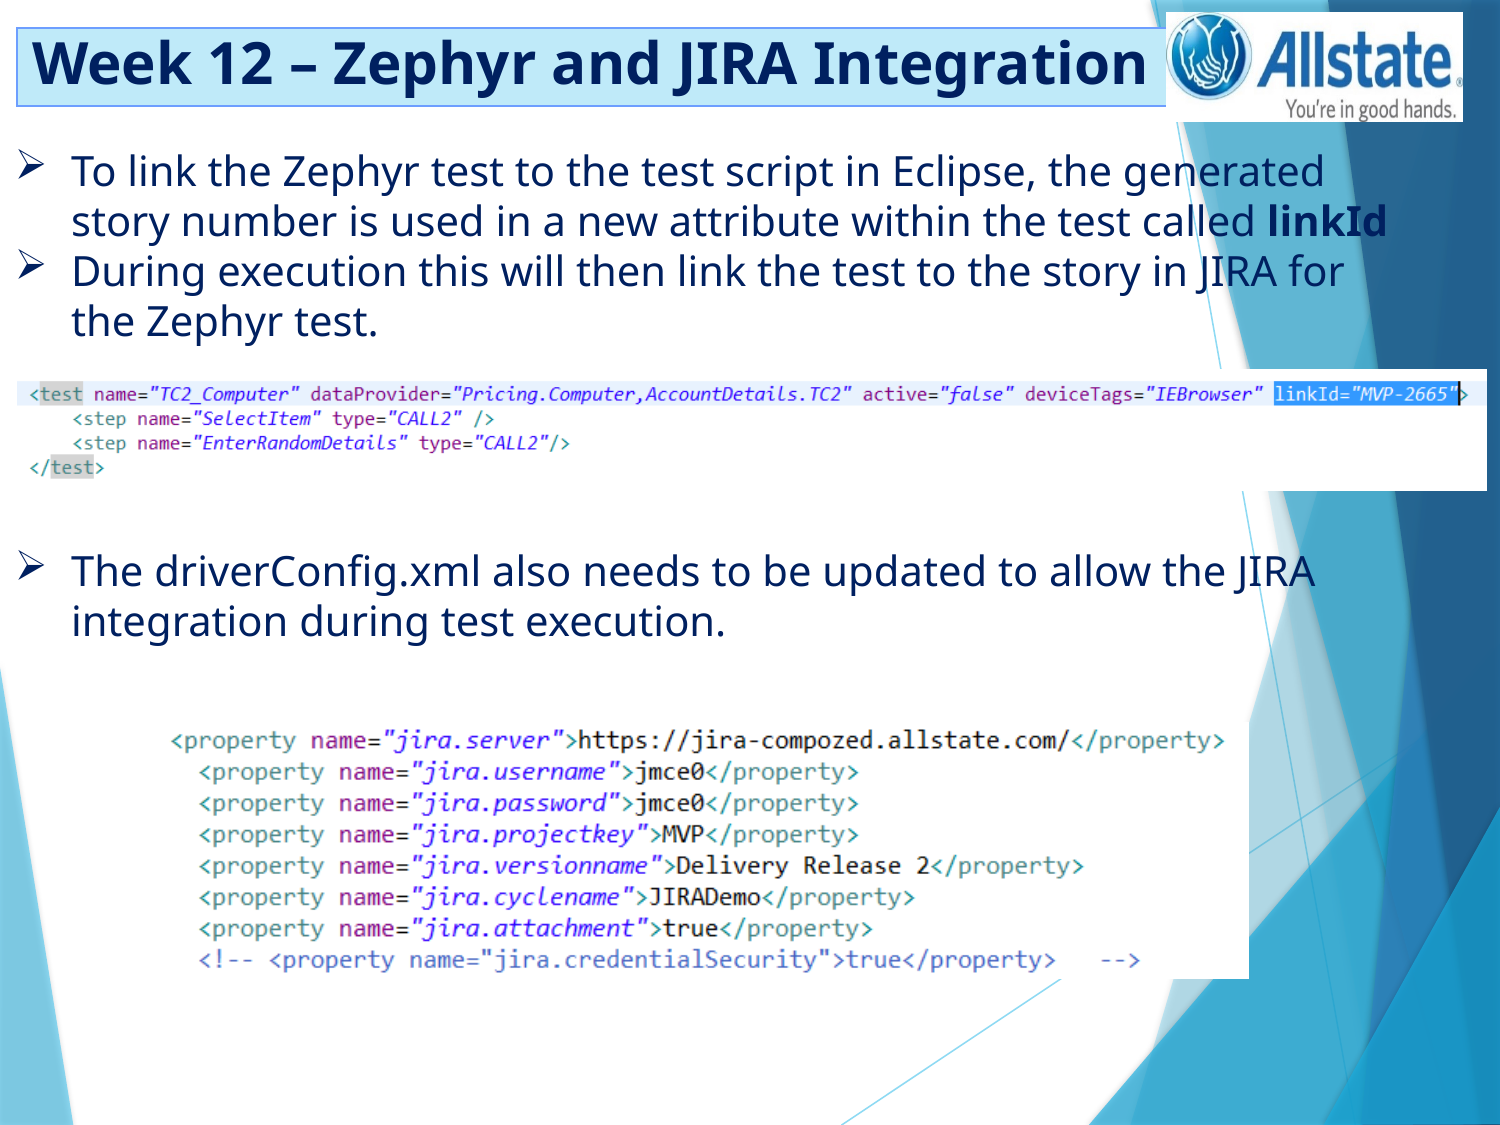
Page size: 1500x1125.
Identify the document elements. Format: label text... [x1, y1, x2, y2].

text_box To link the Zephyr test to the test script in Eclipse, the generated story number is used in a new attribute within the test called linkId During execution this will then link the test to the story in JIRA for the Zephyr test. The driverConfig.xml also needs to be updated to allow the JIRA integration during test execution. [0, 137, 1406, 803]
text_box Week 12 – Zephyr and JIRA Integration [17, 28, 1161, 106]
picture [155, 721, 1250, 980]
picture [16, 369, 1487, 491]
picture [1166, 11, 1464, 123]
